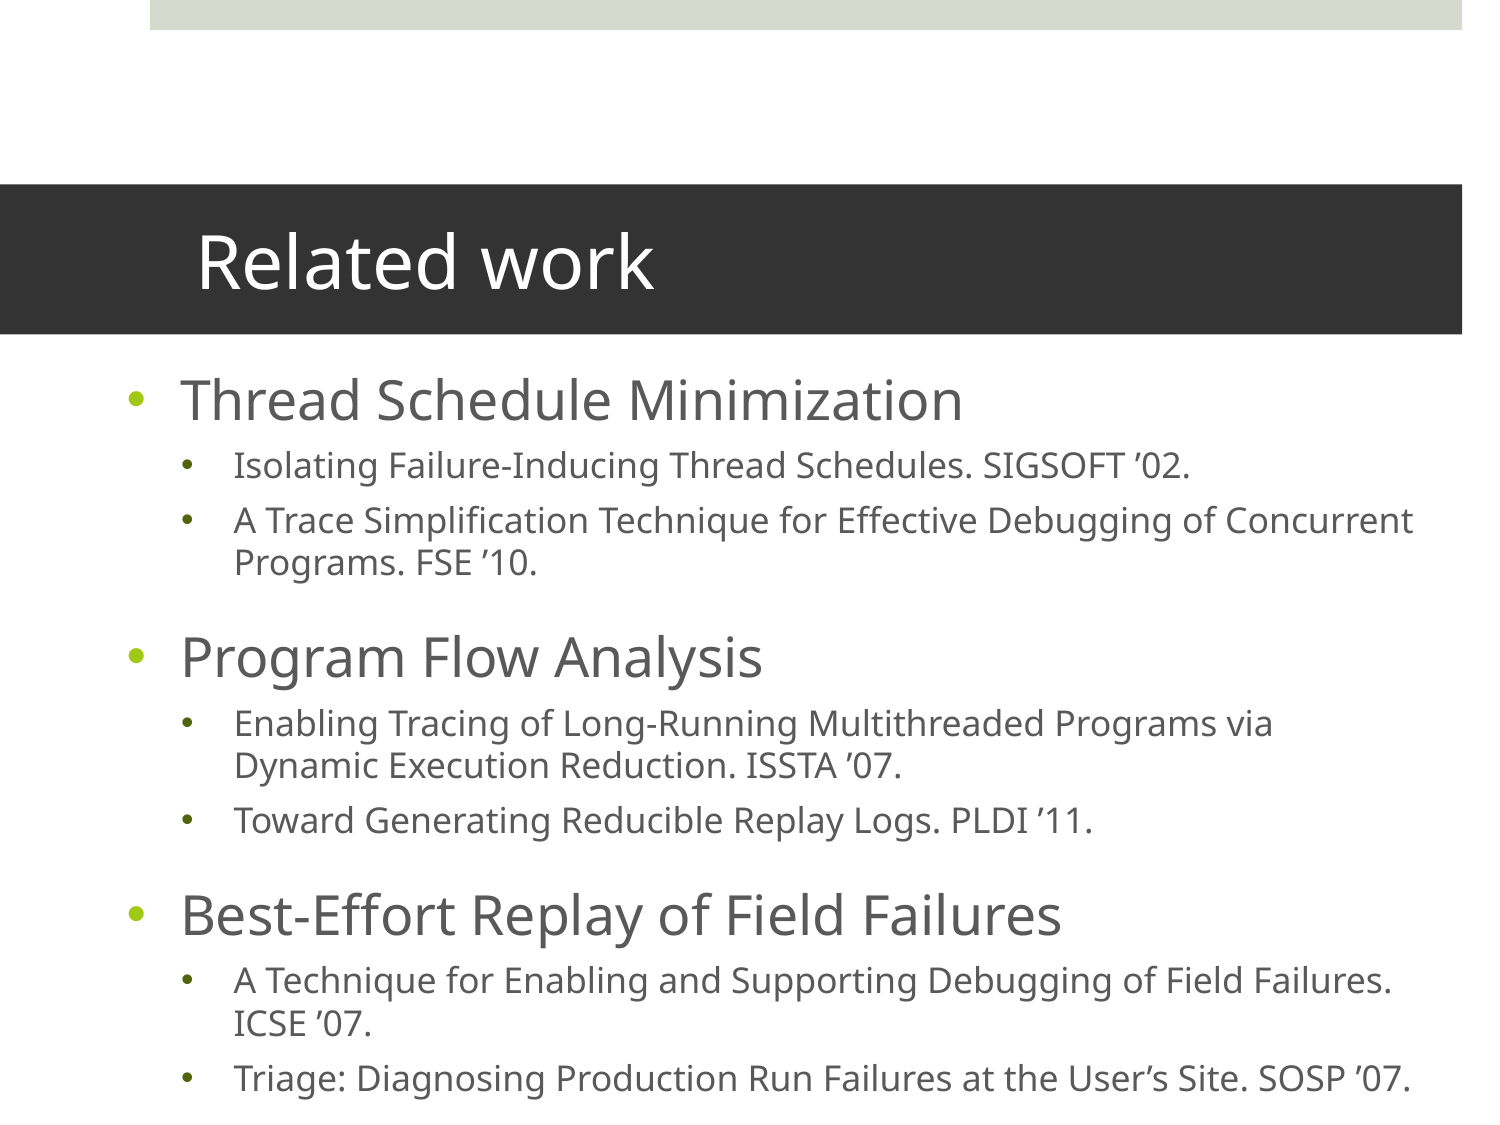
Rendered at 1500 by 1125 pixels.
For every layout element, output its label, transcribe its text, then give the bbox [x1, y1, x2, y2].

list Thread Schedule Minimization Isolating Failure-Inducing Thread Schedules. SIGSOFT ’02. A Trace Simplification Technique for Effective Debugging of Concurrent Programs. FSE ’10. Program Flow Analysis Enabling Tracing of Long-Running Multithreaded Programs via Dynamic Execution Reduction. ISSTA ’07. Toward Generating Reducible Replay Logs. PLDI ’11. Best-Effort Replay of Field Failures A Technique for Enabling and Supporting Debugging of Field Failures. ICSE ’07. Triage: Diagnosing Production Run Failures at the User’s Site. SOSP ’07. [111, 357, 1432, 1125]
title Related work [0, 184, 1463, 335]
